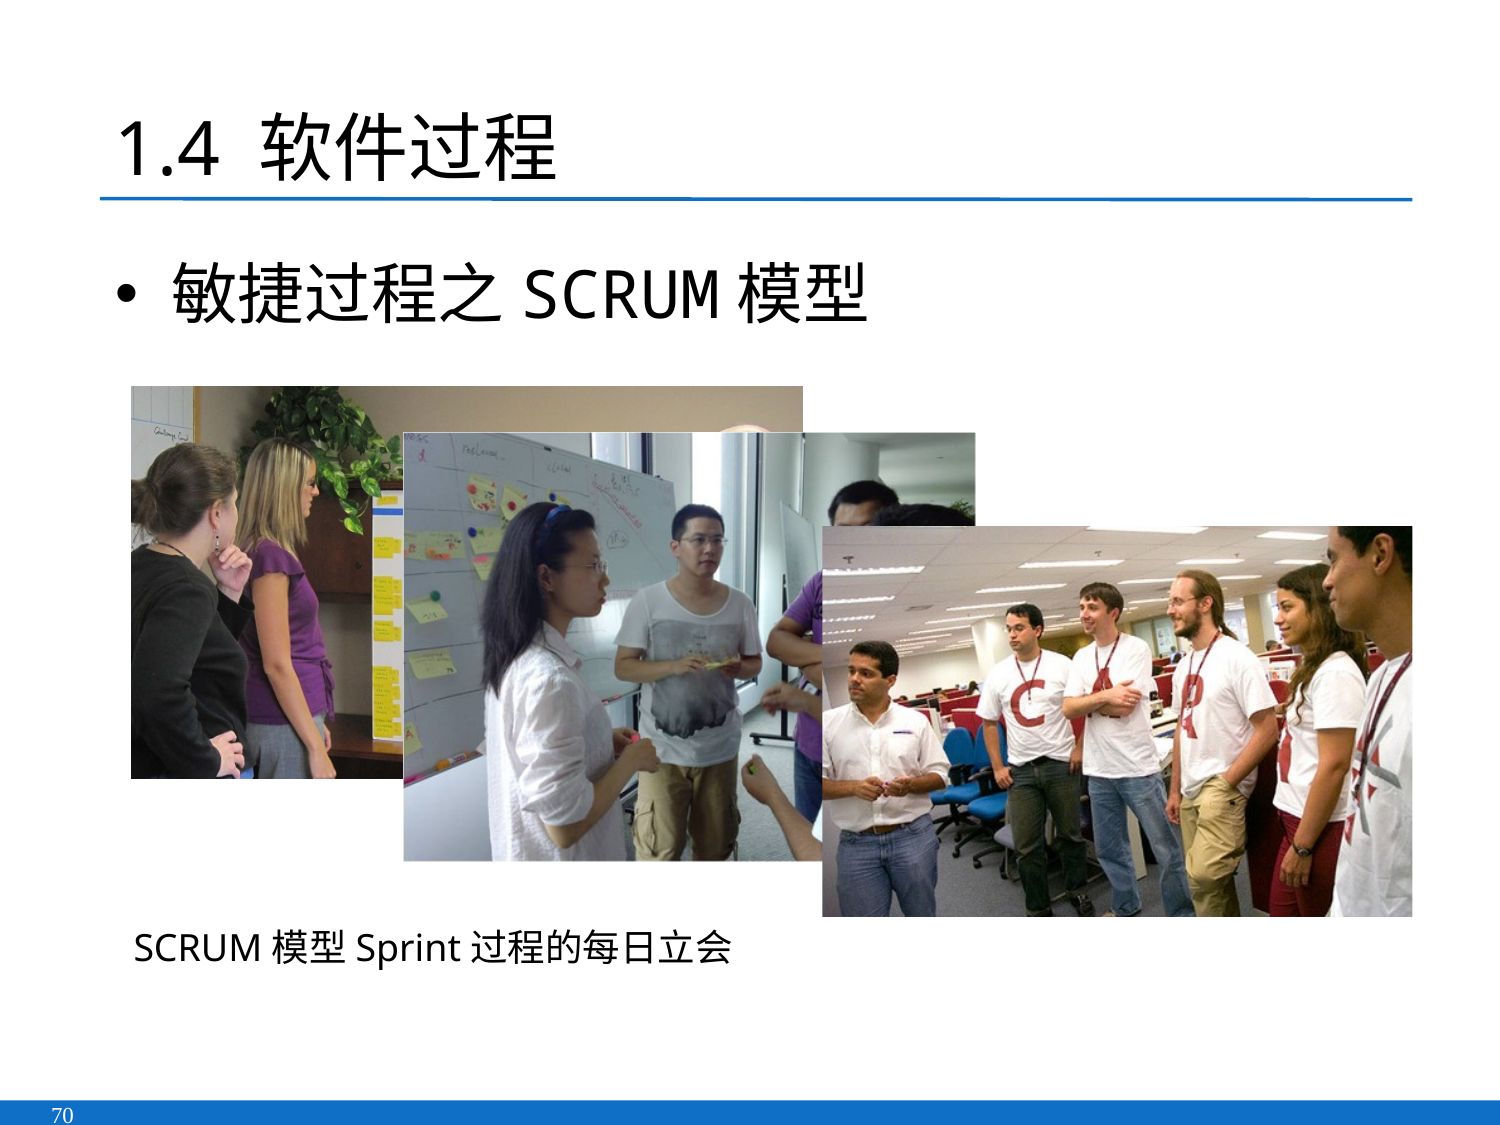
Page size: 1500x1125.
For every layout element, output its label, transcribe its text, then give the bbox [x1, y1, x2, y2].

slide_number 70 [12, 1093, 113, 1123]
list 敏捷过程之SCRUM模型 [99, 245, 1413, 341]
title 1.4 软件过程 [99, 93, 1413, 199]
text_box SCRUM模型Sprint过程的每日立会 [118, 916, 748, 977]
picture [131, 386, 1413, 917]
